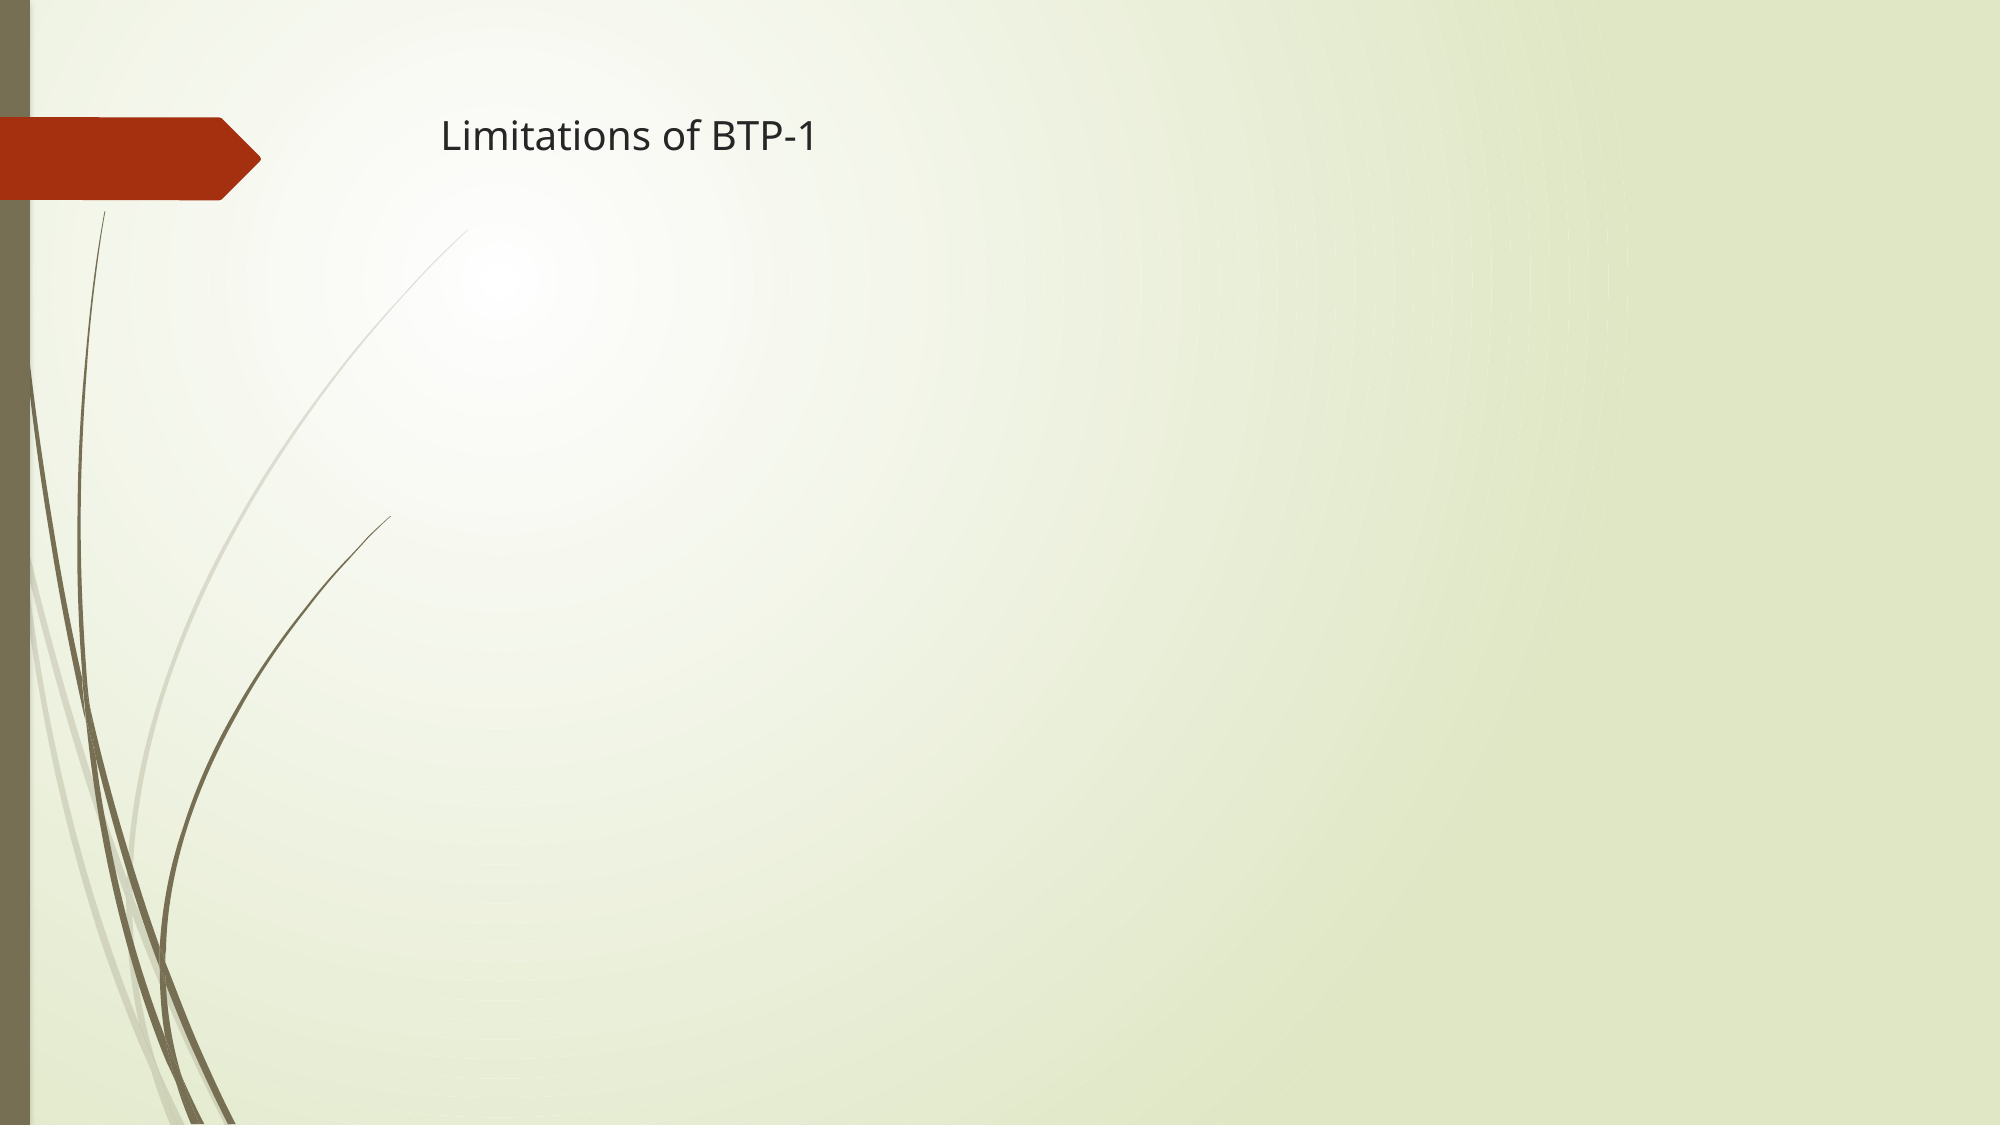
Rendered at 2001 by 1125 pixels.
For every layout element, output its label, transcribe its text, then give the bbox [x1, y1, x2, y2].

title Limitations of BTP-1 [425, 102, 1888, 313]
